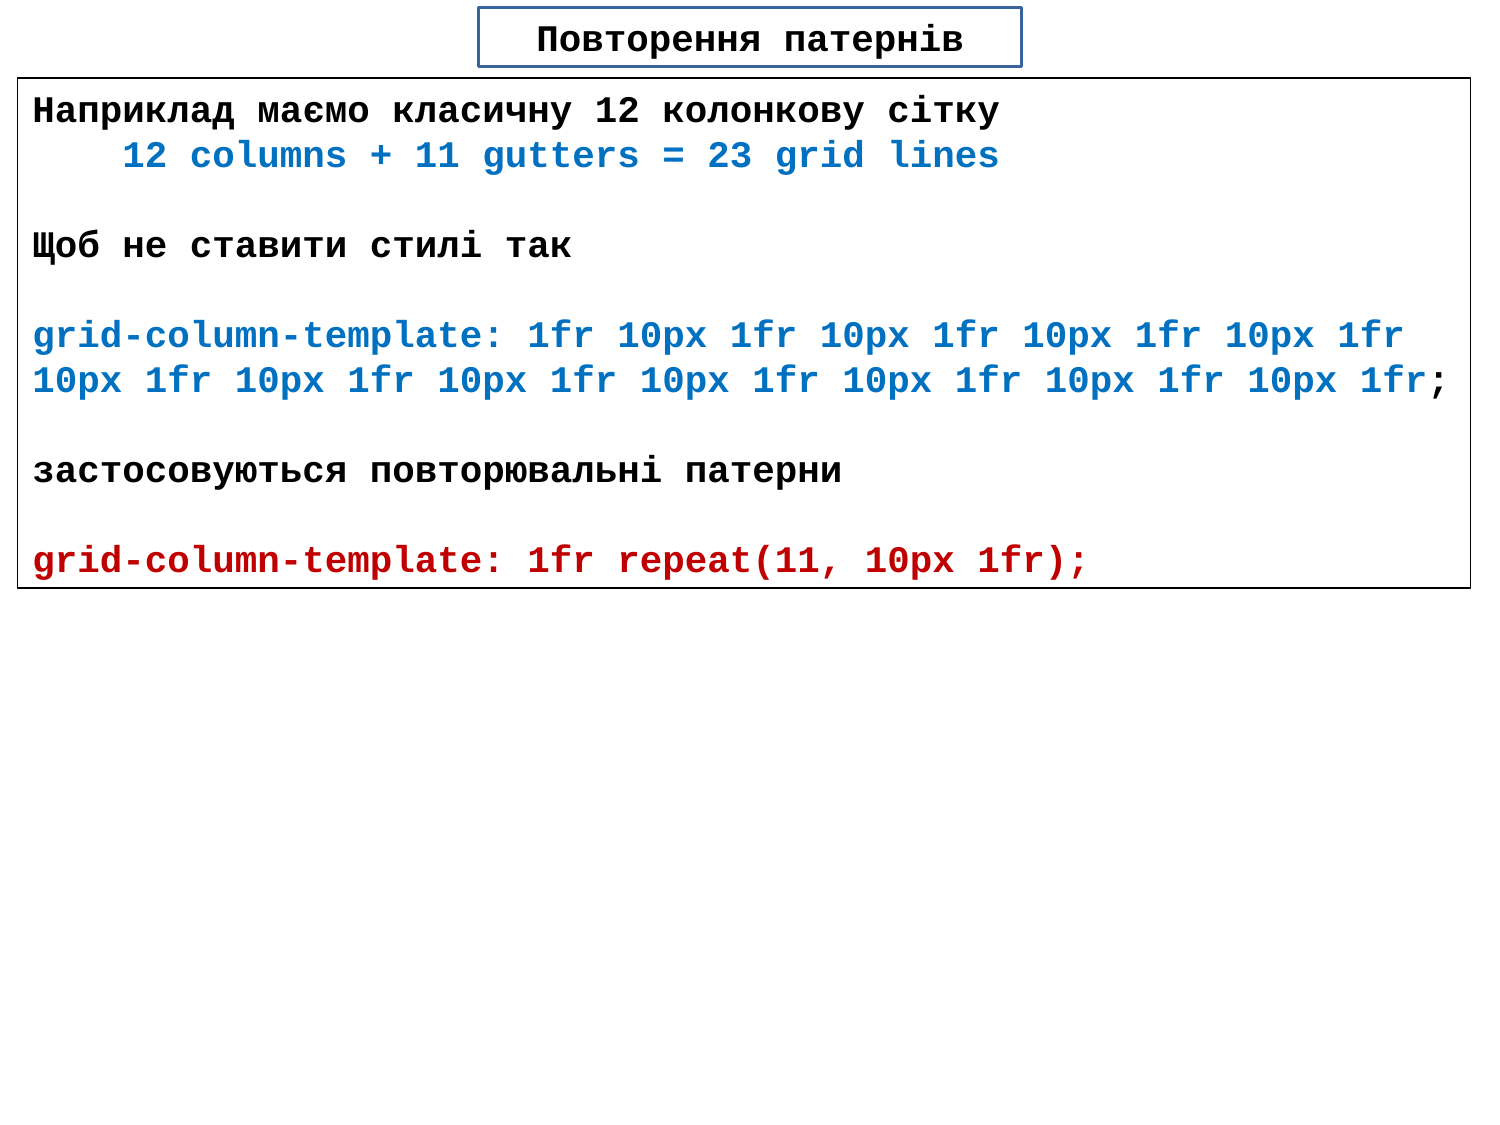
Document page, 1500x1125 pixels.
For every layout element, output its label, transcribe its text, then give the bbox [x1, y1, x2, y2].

text_box Наприклад маємо класичну 12 колонкову сітку 12 columns + 11 gutters = 23 grid lines Щоб не ставити стилі так grid-column-template: 1fr 10px 1fr 10px 1fr 10px 1fr 10px 1fr 10px 1fr 10px 1fr 10px 1fr 10px 1fr 10px 1fr 10px 1fr 10px 1fr; застосовуються повторювальні патерни grid-column-template: 1fr repeat(11, 10px 1fr); [17, 78, 1471, 588]
text_box Повторення патернів [474, 3, 1026, 71]
